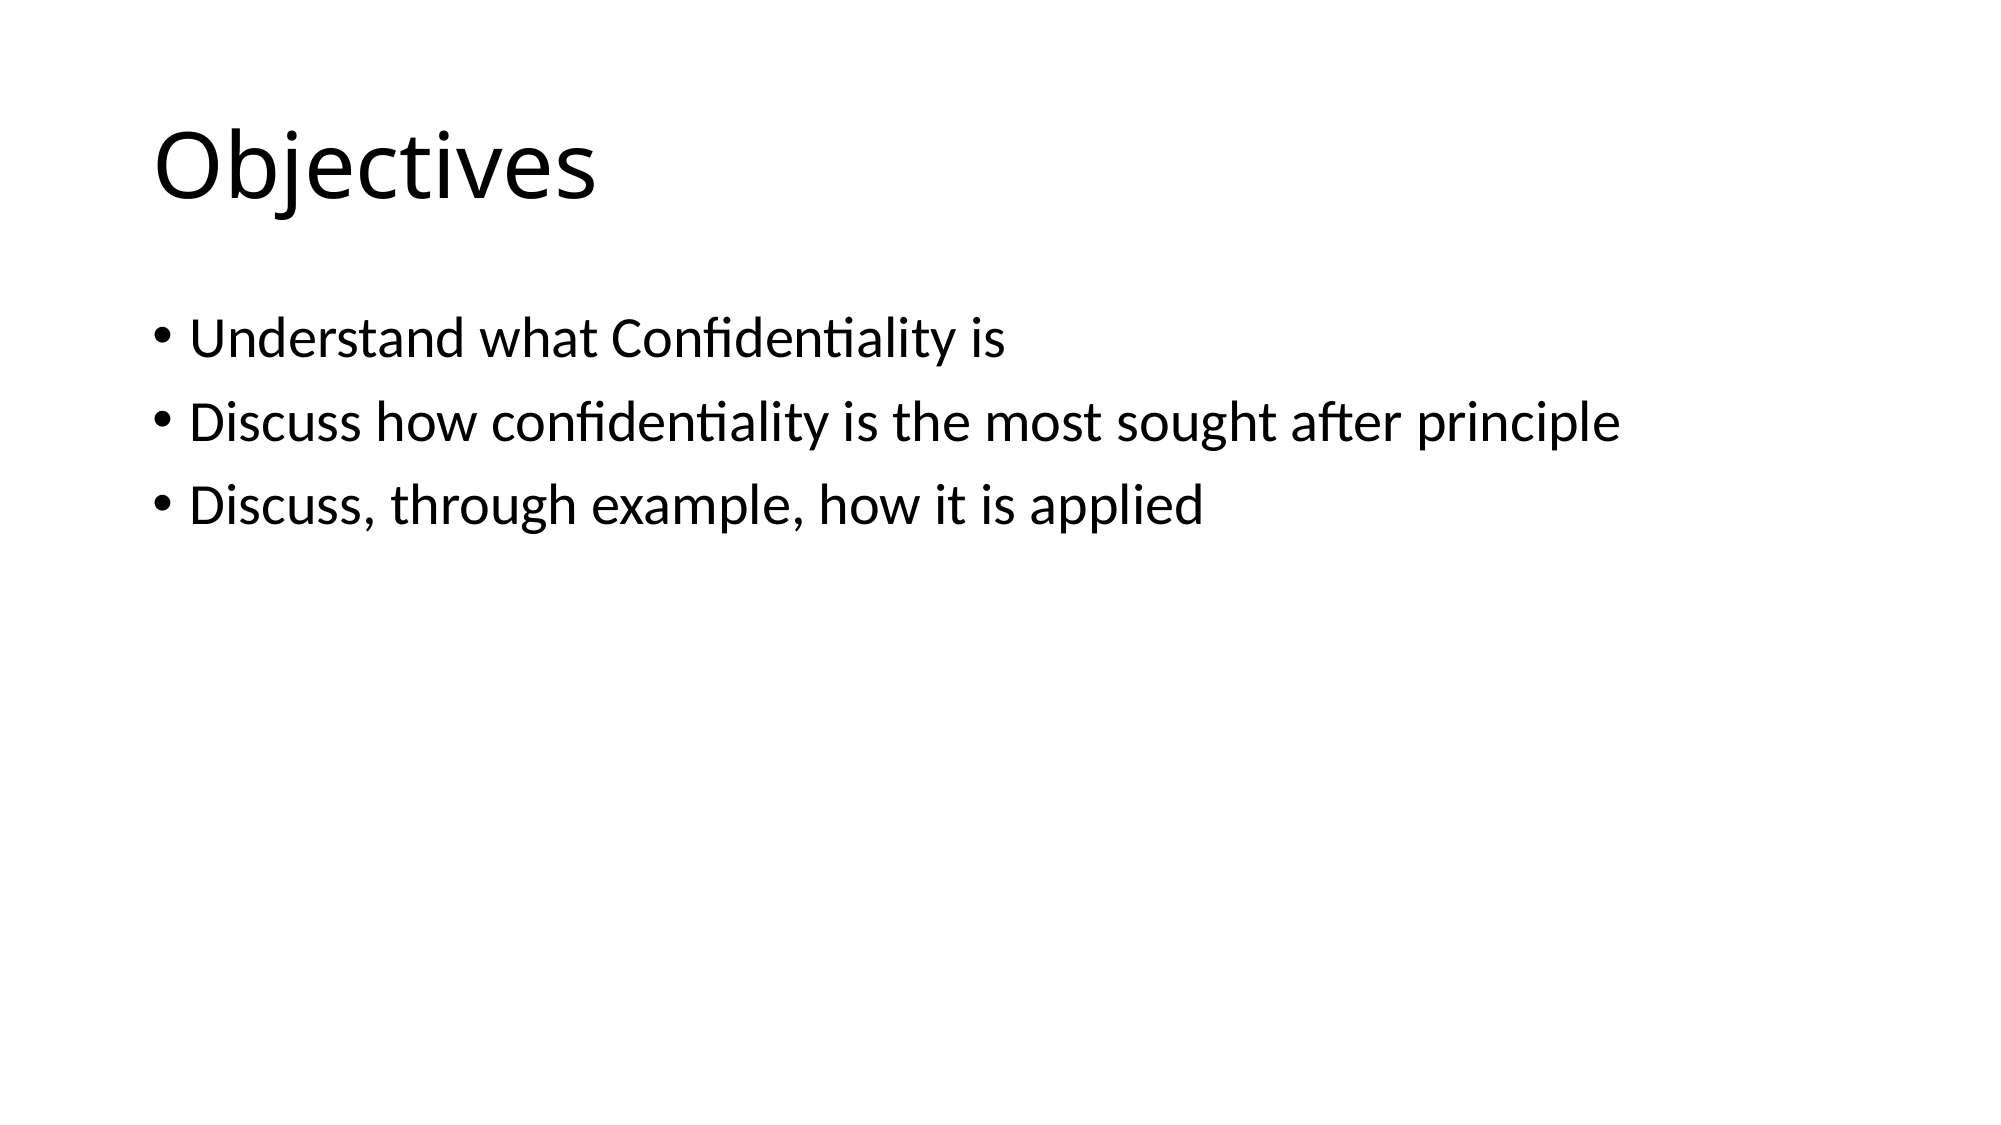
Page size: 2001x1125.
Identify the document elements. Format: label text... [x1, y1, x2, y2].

title Objectives [137, 59, 1863, 278]
list Understand what Confidentiality is Discuss how confidentiality is the most sought after principle Discuss, through example, how it is applied [137, 299, 1863, 1014]
